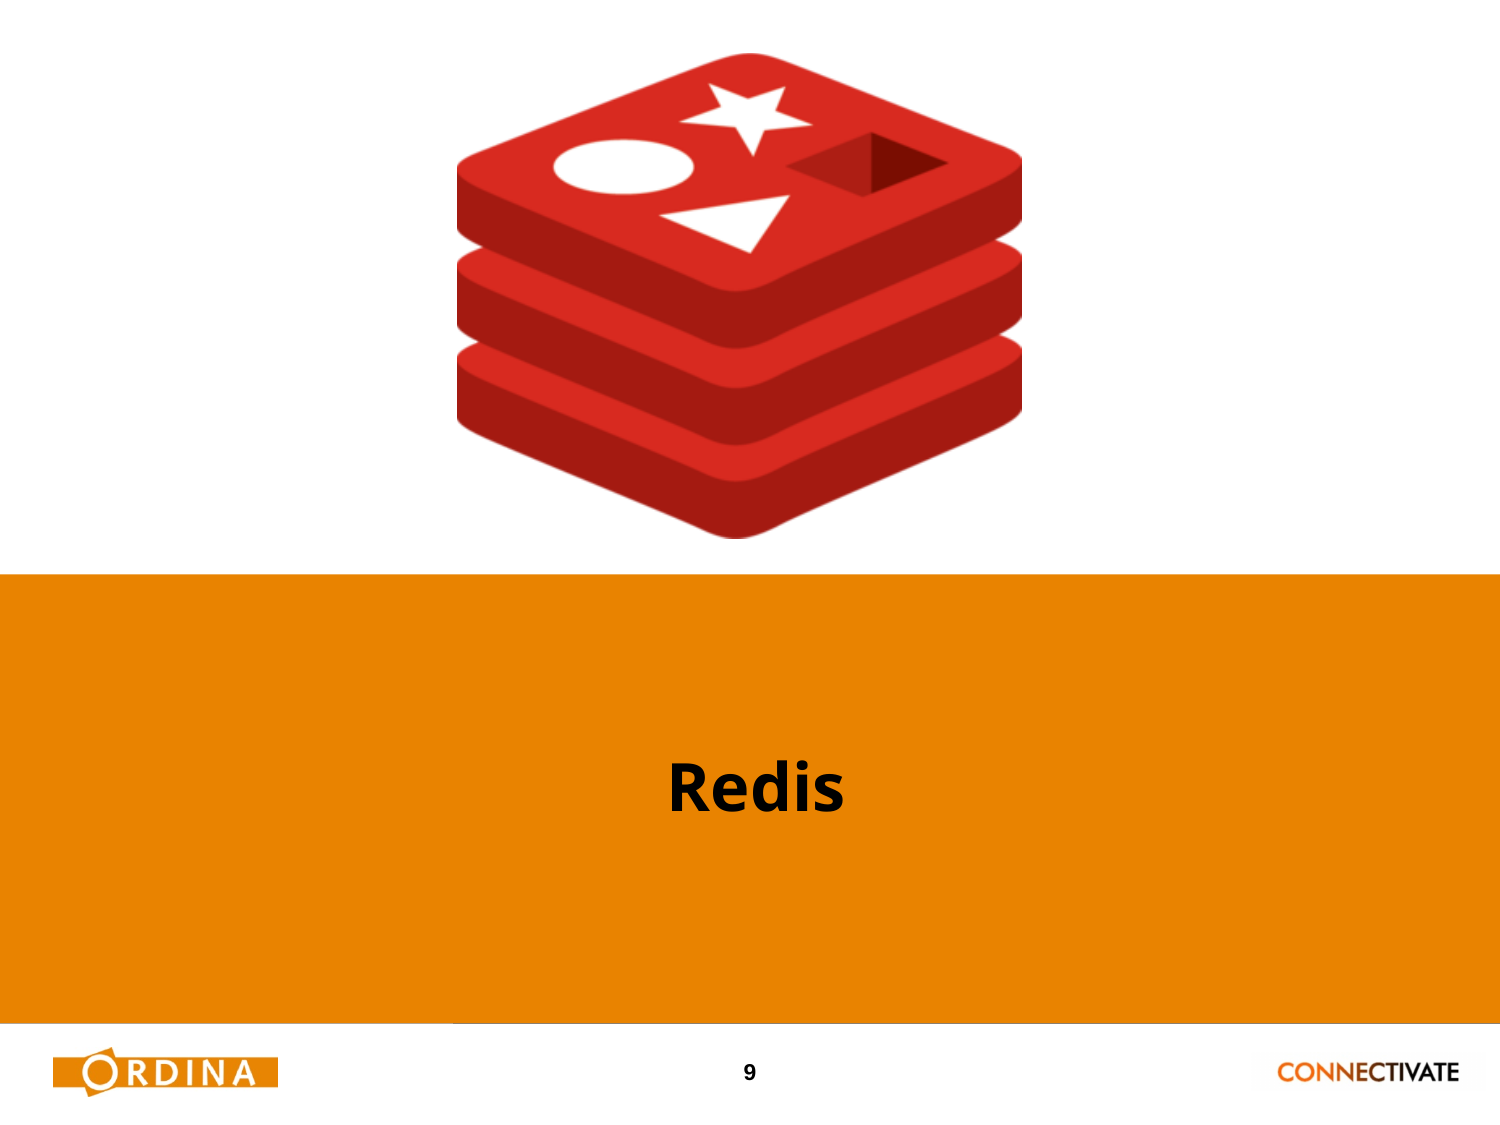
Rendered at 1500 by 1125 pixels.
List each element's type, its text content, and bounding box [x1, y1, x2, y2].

picture [53, 1047, 278, 1097]
picture [457, 53, 1022, 540]
title Redis [218, 644, 1295, 833]
picture [1252, 1053, 1486, 1091]
